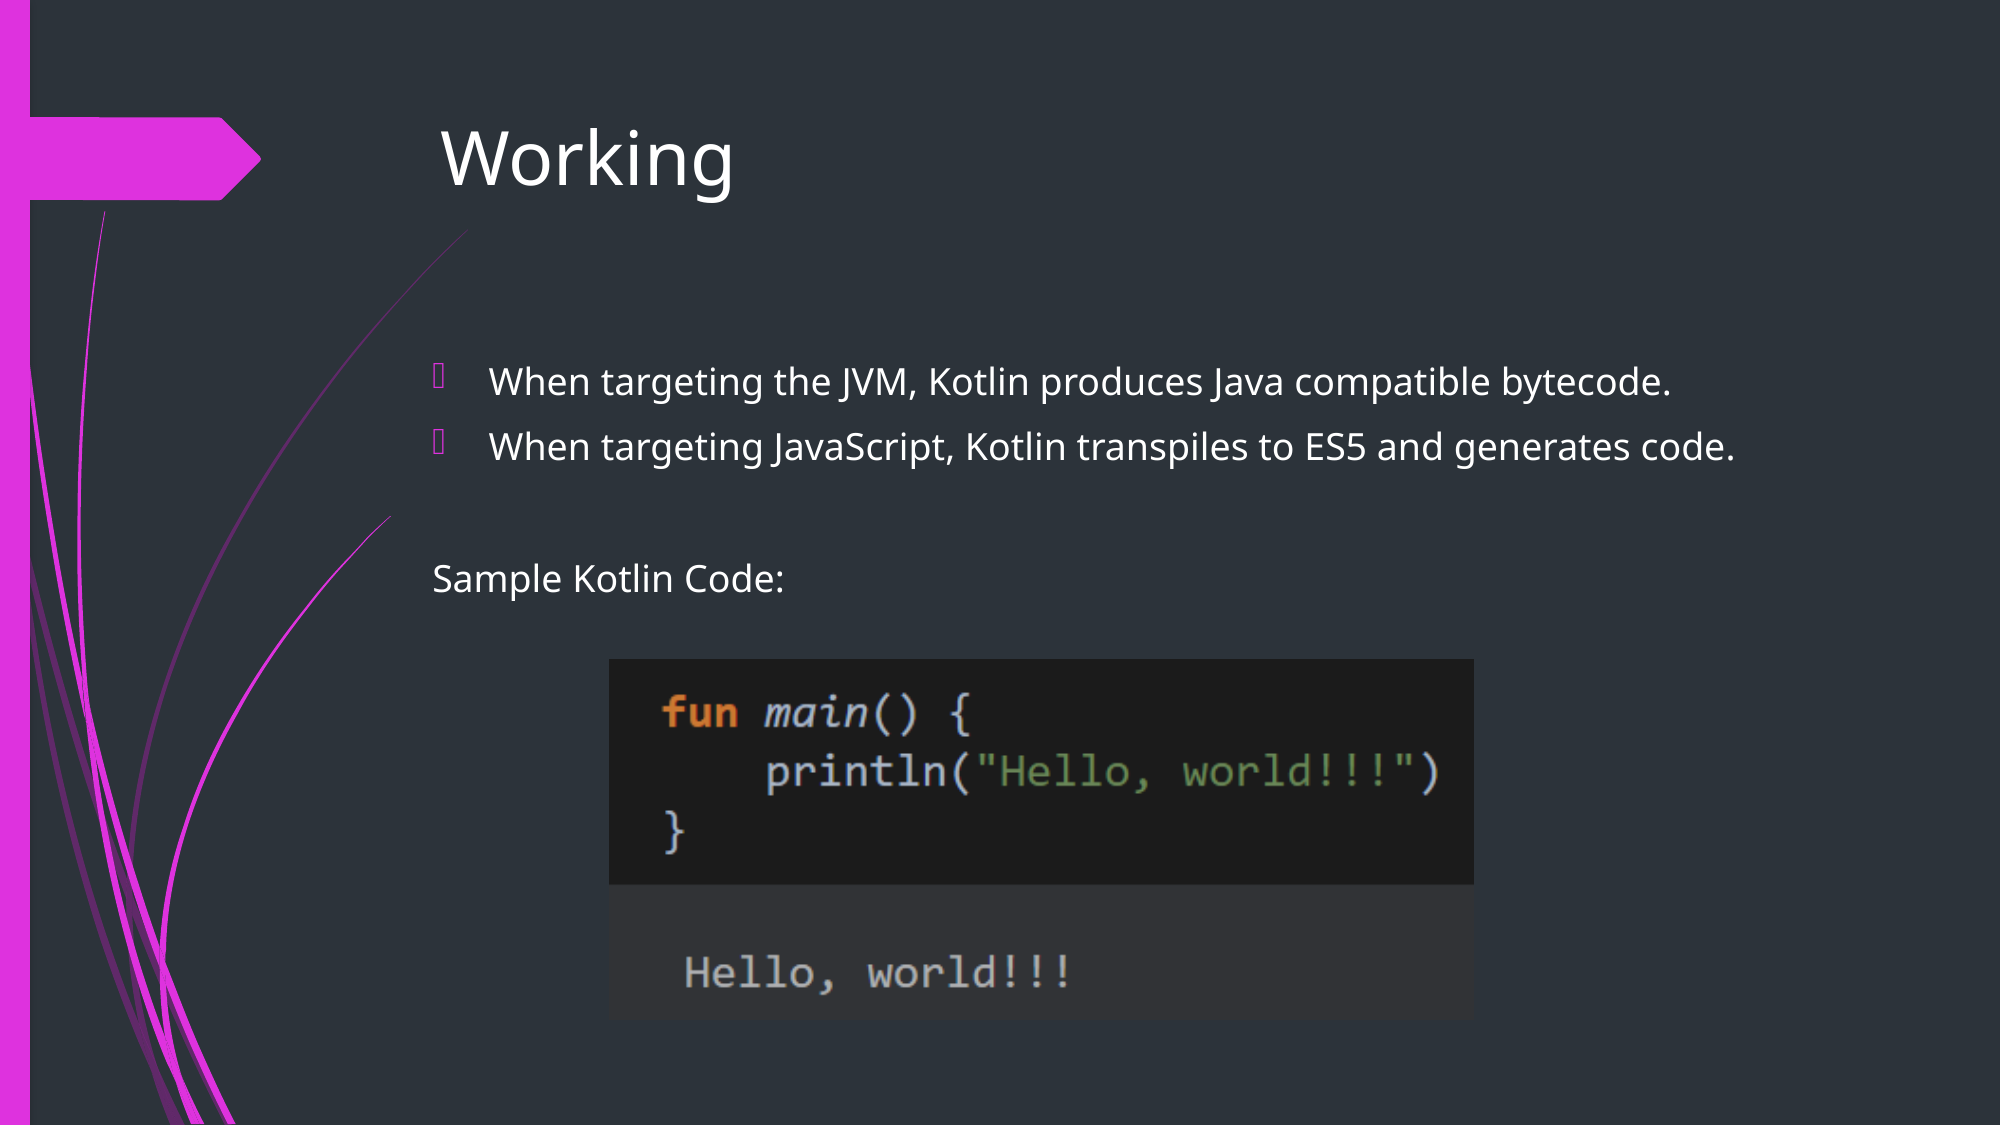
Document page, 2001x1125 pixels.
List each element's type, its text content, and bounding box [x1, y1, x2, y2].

list When targeting the JVM, Kotlin produces Java compatible bytecode. When targeting JavaScript, Kotlin transpiles to ES5 and generates code. Sample Kotlin Code: [417, 350, 1880, 970]
title Working [425, 102, 1888, 313]
picture [609, 659, 1474, 1020]
